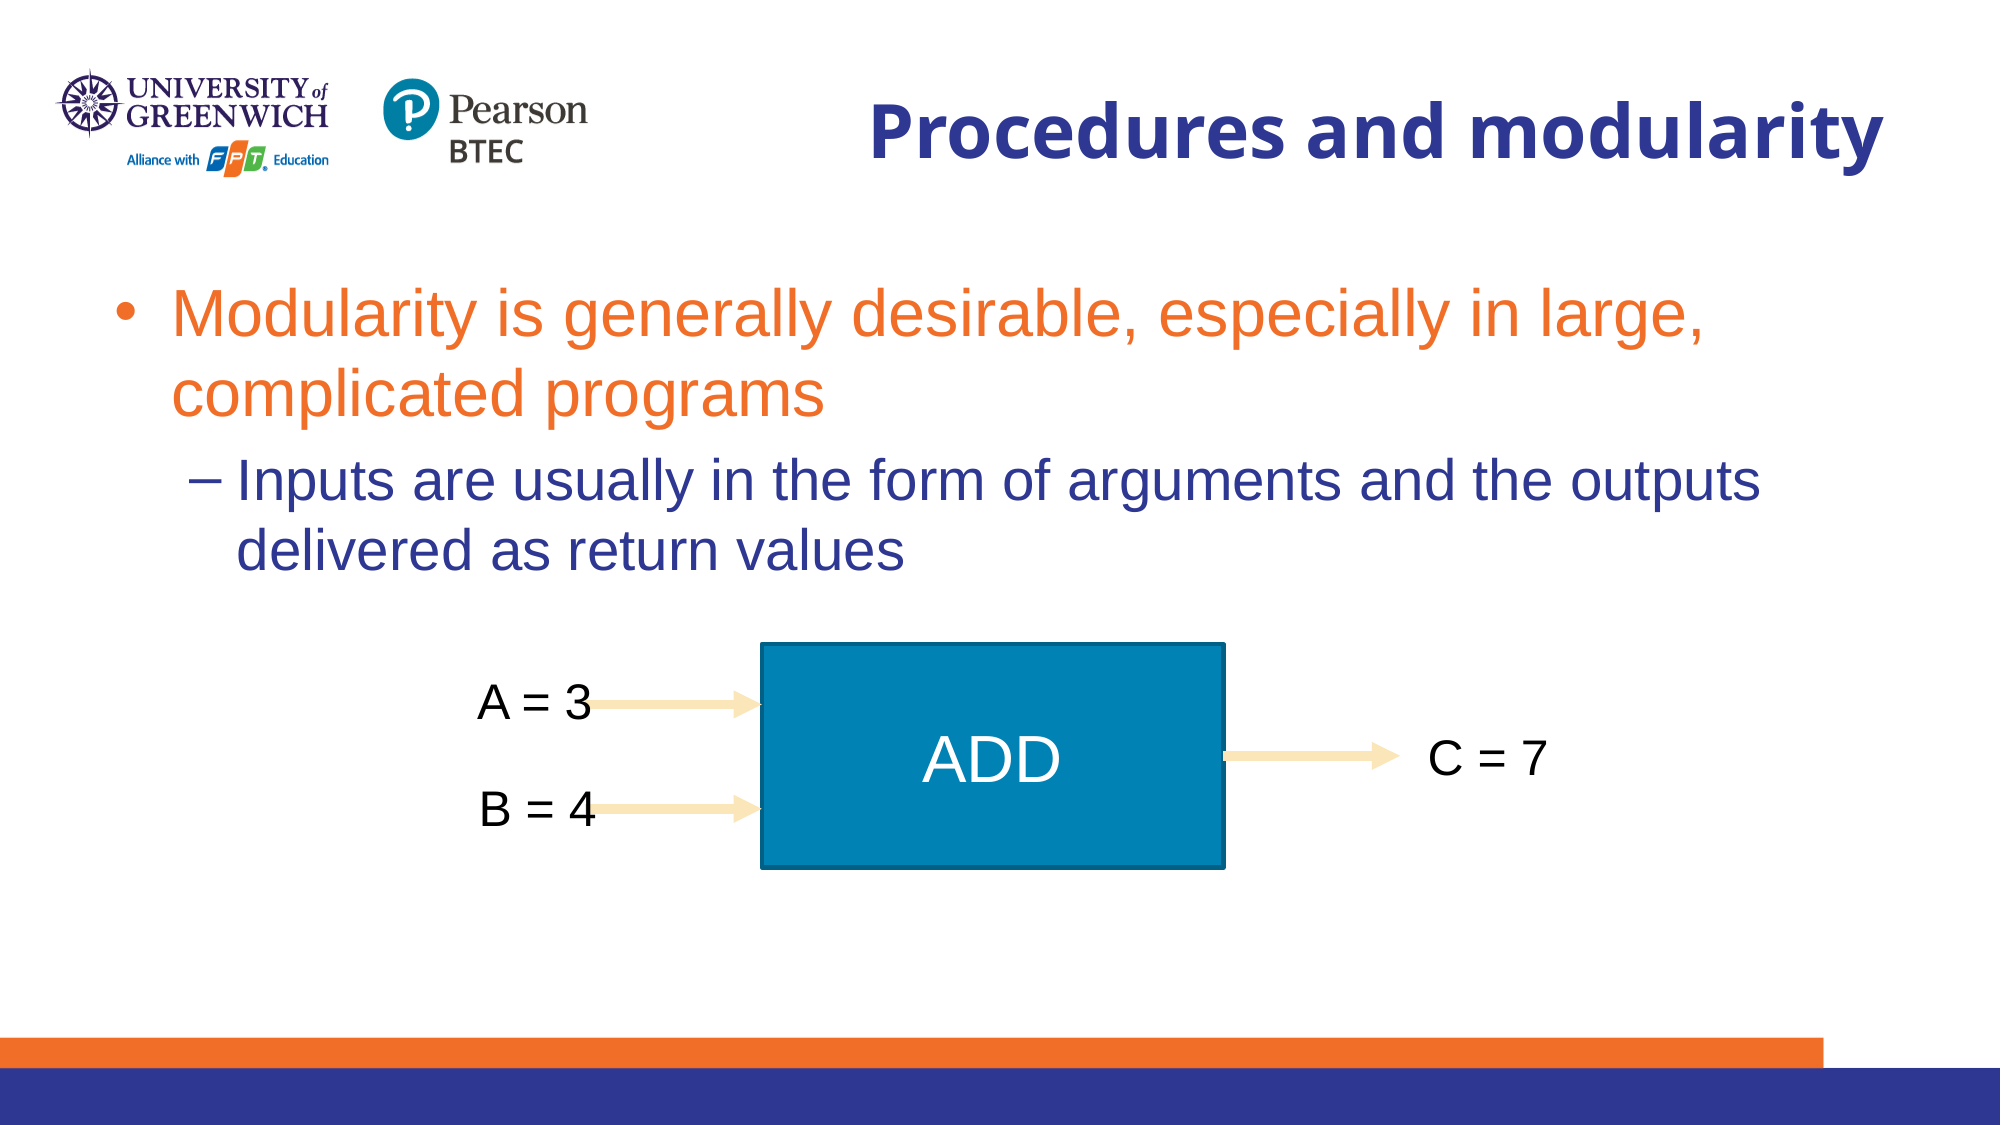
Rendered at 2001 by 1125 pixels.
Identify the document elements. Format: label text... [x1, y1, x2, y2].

title Procedures and modularity [672, 76, 1900, 209]
text_box A = 3 [462, 661, 608, 737]
text_box C = 7 [1413, 717, 1564, 793]
text_box B = 4 [463, 769, 612, 844]
list Modularity is generally desirable, especially in large, complicated programs Inputs are usually in the form of arguments and the outputs delivered as return values [99, 262, 1900, 1005]
text_box ADD [760, 642, 1226, 870]
picture [0, 0, 2000, 1125]
